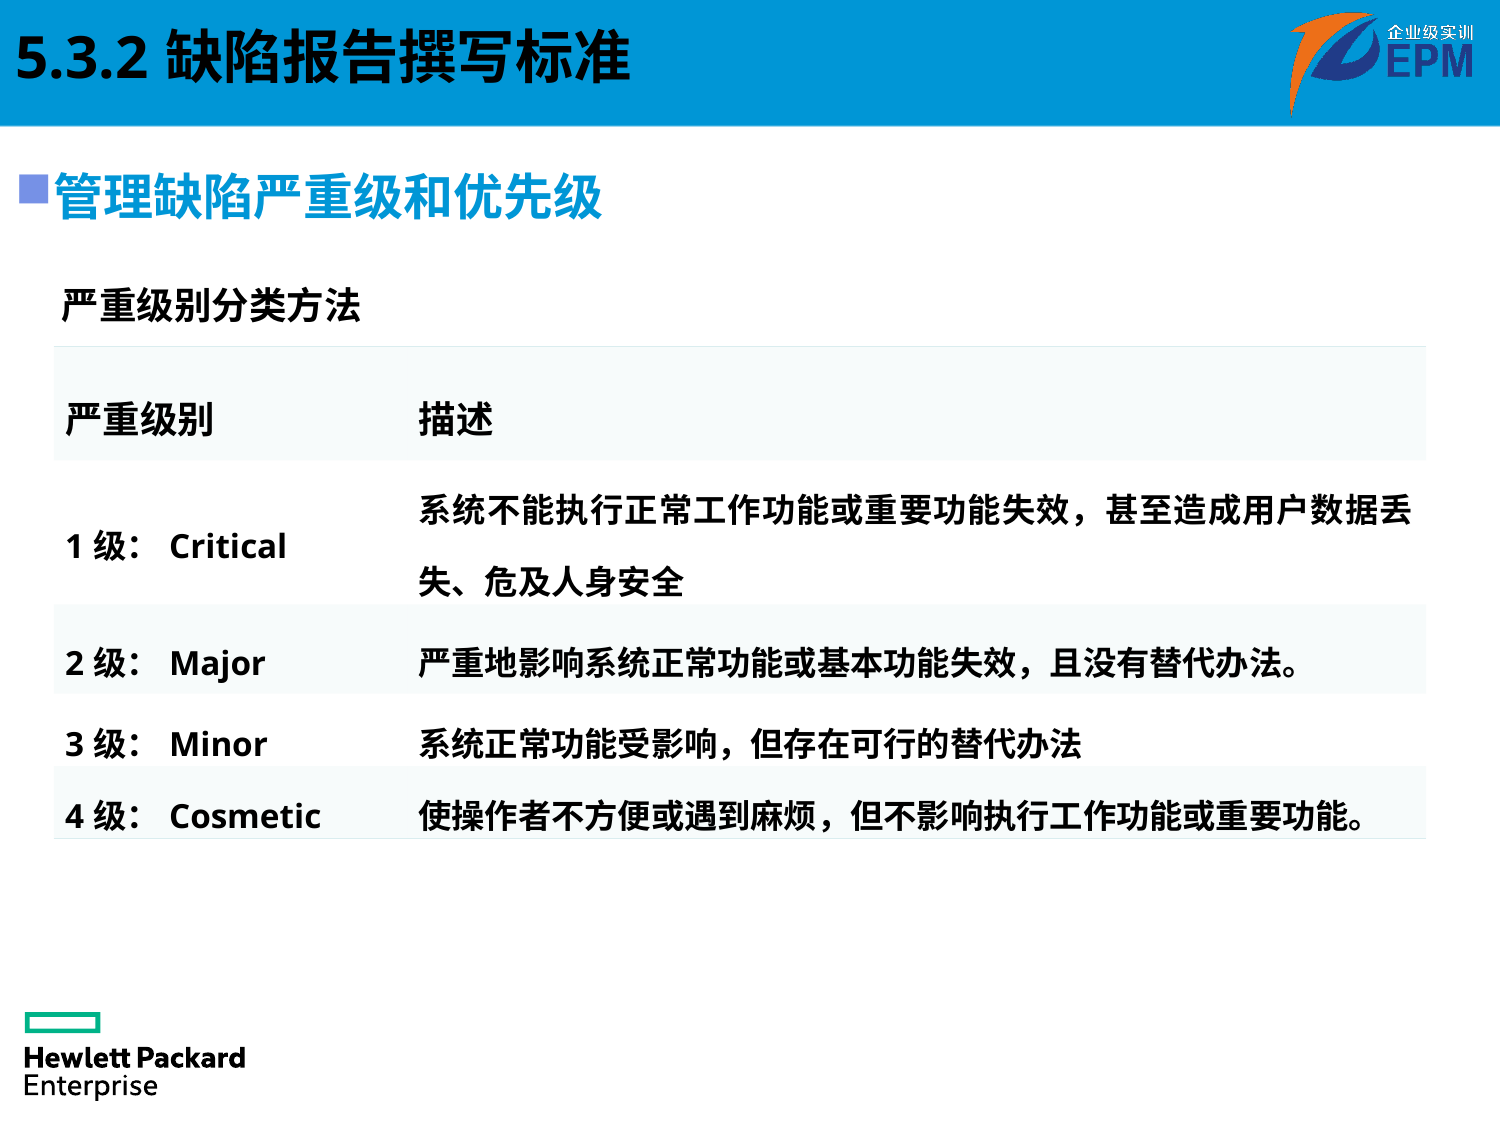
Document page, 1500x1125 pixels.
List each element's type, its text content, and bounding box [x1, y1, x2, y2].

picture [1388, 45, 1409, 76]
table_cell 2级：Major [54, 604, 407, 694]
picture [1447, 26, 1451, 37]
picture [1416, 45, 1437, 76]
picture [1312, 21, 1379, 80]
picture [1291, 13, 1368, 112]
table_cell 3级：Minor [54, 694, 407, 766]
table_cell 系统不能执行正常工作功能或重要功能失效，甚至造成用户数据丢失、危及人身安全 [407, 460, 1426, 604]
title 5.3.2 缺陷报告撰写标准 [0, 0, 843, 118]
text_box 严重级别分类方法 [46, 252, 377, 335]
table_cell 系统正常功能受影响，但存在可行的替代办法 [407, 694, 1426, 766]
subtitle 管理缺陷严重级和优先级 [0, 158, 1332, 219]
picture [0, 126, 1500, 1125]
table_cell 使操作者不方便或遇到麻烦，但不影响执行工作功能或重要功能。 [407, 766, 1426, 838]
picture [1428, 26, 1432, 37]
table_cell 4级：Cosmetic [54, 766, 407, 838]
table_header 描述 [407, 347, 1426, 460]
table_header 严重级别 [54, 347, 407, 460]
picture [1443, 45, 1471, 76]
table_cell 1级：Critical [54, 460, 407, 604]
table_cell 严重地影响系统正常功能或基本功能失效，且没有替代办法。 [407, 604, 1426, 694]
